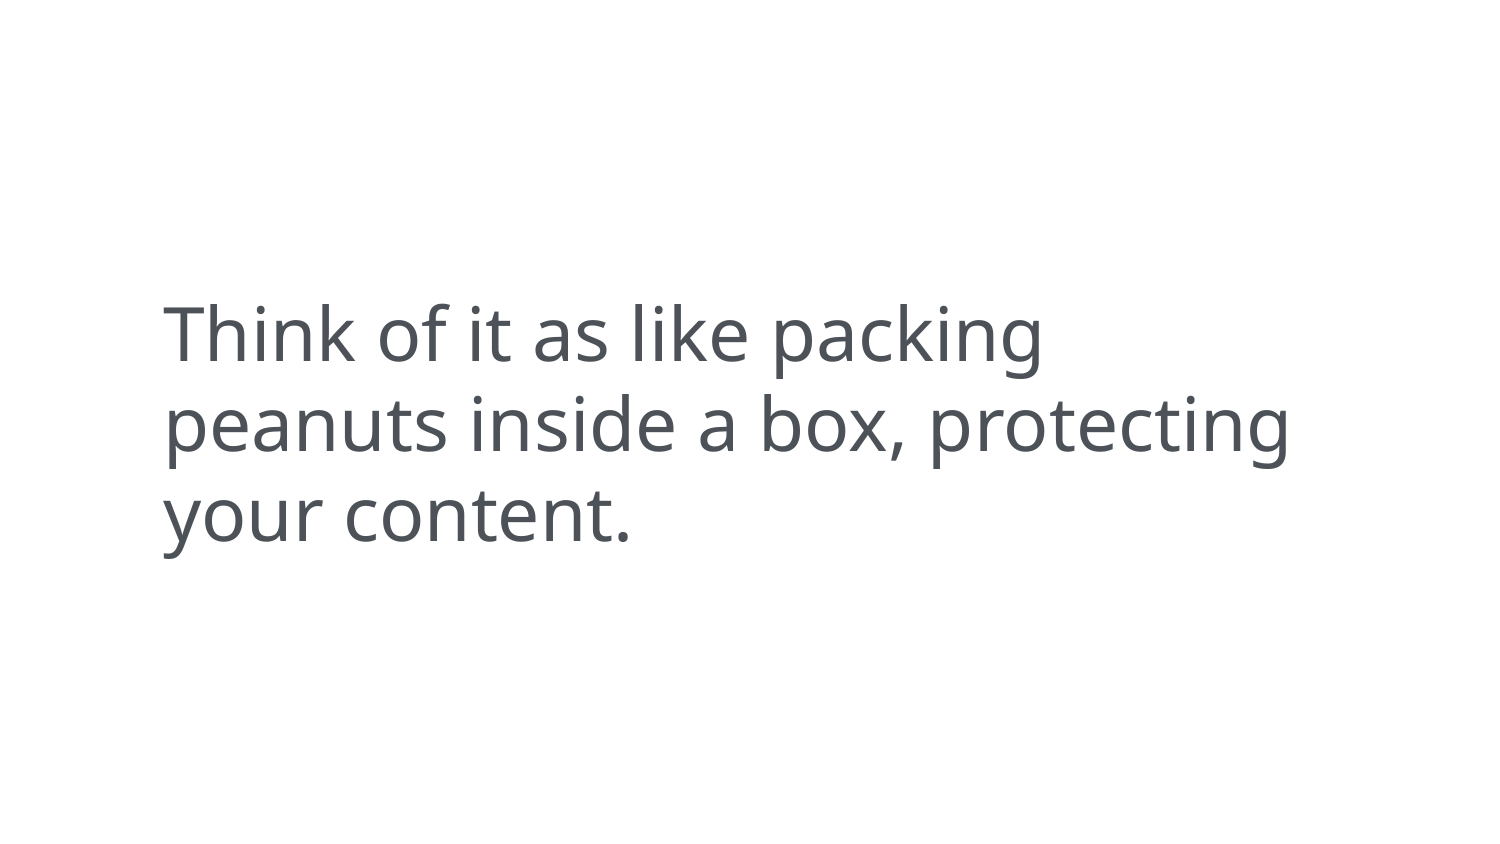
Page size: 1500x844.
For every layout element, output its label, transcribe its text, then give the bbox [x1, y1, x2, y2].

text_box Think of it as like packing peanuts inside a box, protecting your content. [148, 190, 1352, 654]
